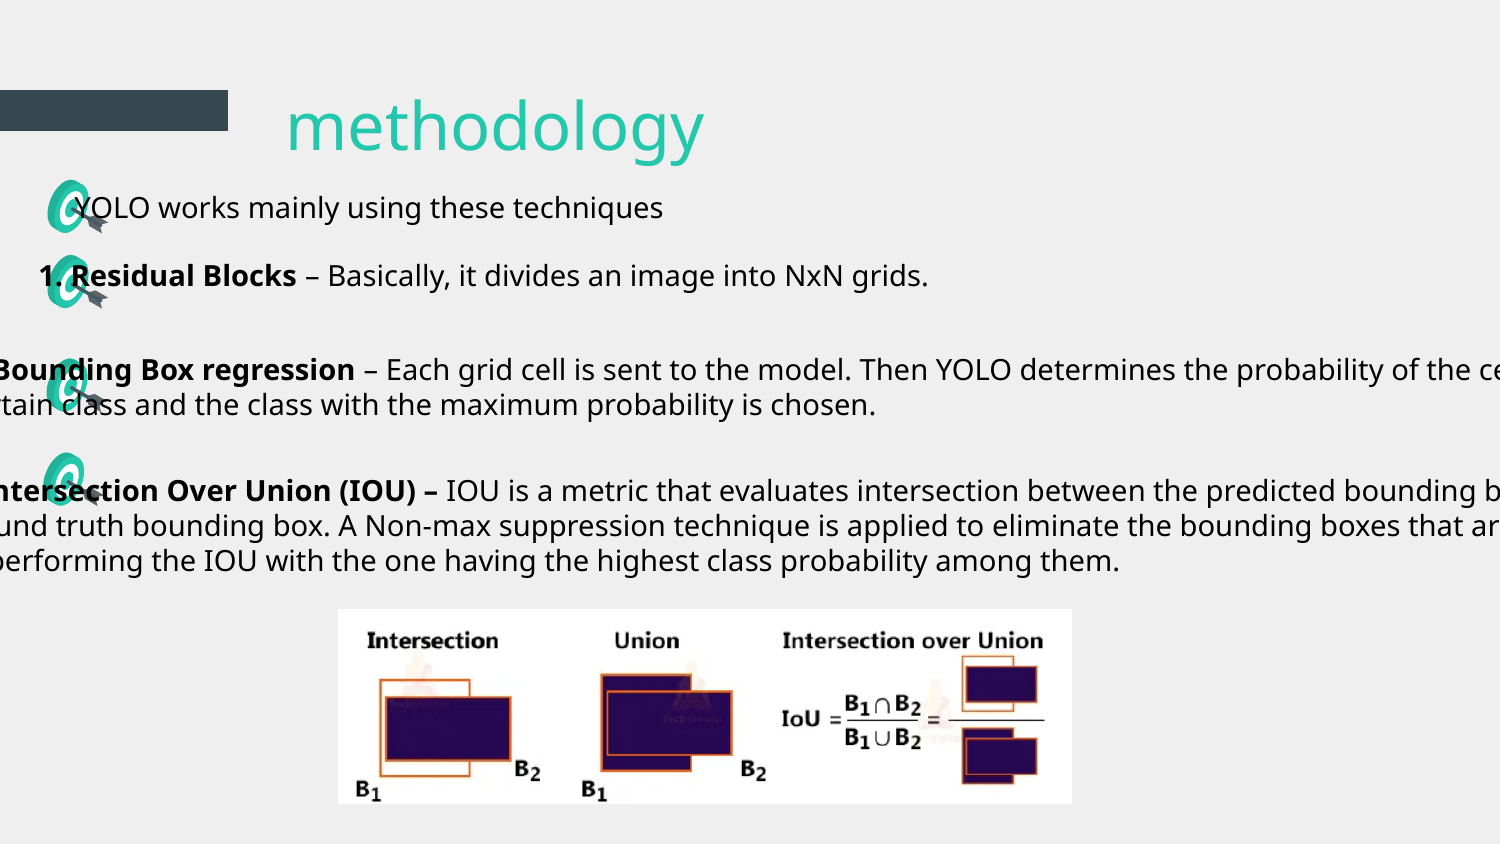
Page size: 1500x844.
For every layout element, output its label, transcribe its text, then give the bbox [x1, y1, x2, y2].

text_box 2. Bounding Box regression – Each grid cell is sent to the model. Then YOLO determines the probability of the cell contains a certain class and the class with the maximum probability is chosen. [0, 343, 1500, 429]
text_box 3. Intersection Over Union (IOU) – IOU is a metric that evaluates intersection between the predicted bounding box and the ground truth bounding box. A Non-max suppression technique is applied to eliminate the bounding boxes that are very close by performing the IOU with the one having the highest class probability among them. [0, 465, 1500, 585]
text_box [47, 254, 109, 309]
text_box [47, 179, 109, 234]
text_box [42, 452, 105, 507]
picture [338, 609, 1072, 804]
text_box YOLO works mainly using these techniques [112, 182, 679, 232]
title methodology [270, 56, 895, 139]
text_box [46, 358, 108, 413]
text_box 1. Residual Blocks – Basically, it divides an image into NxN grids. [23, 249, 944, 300]
